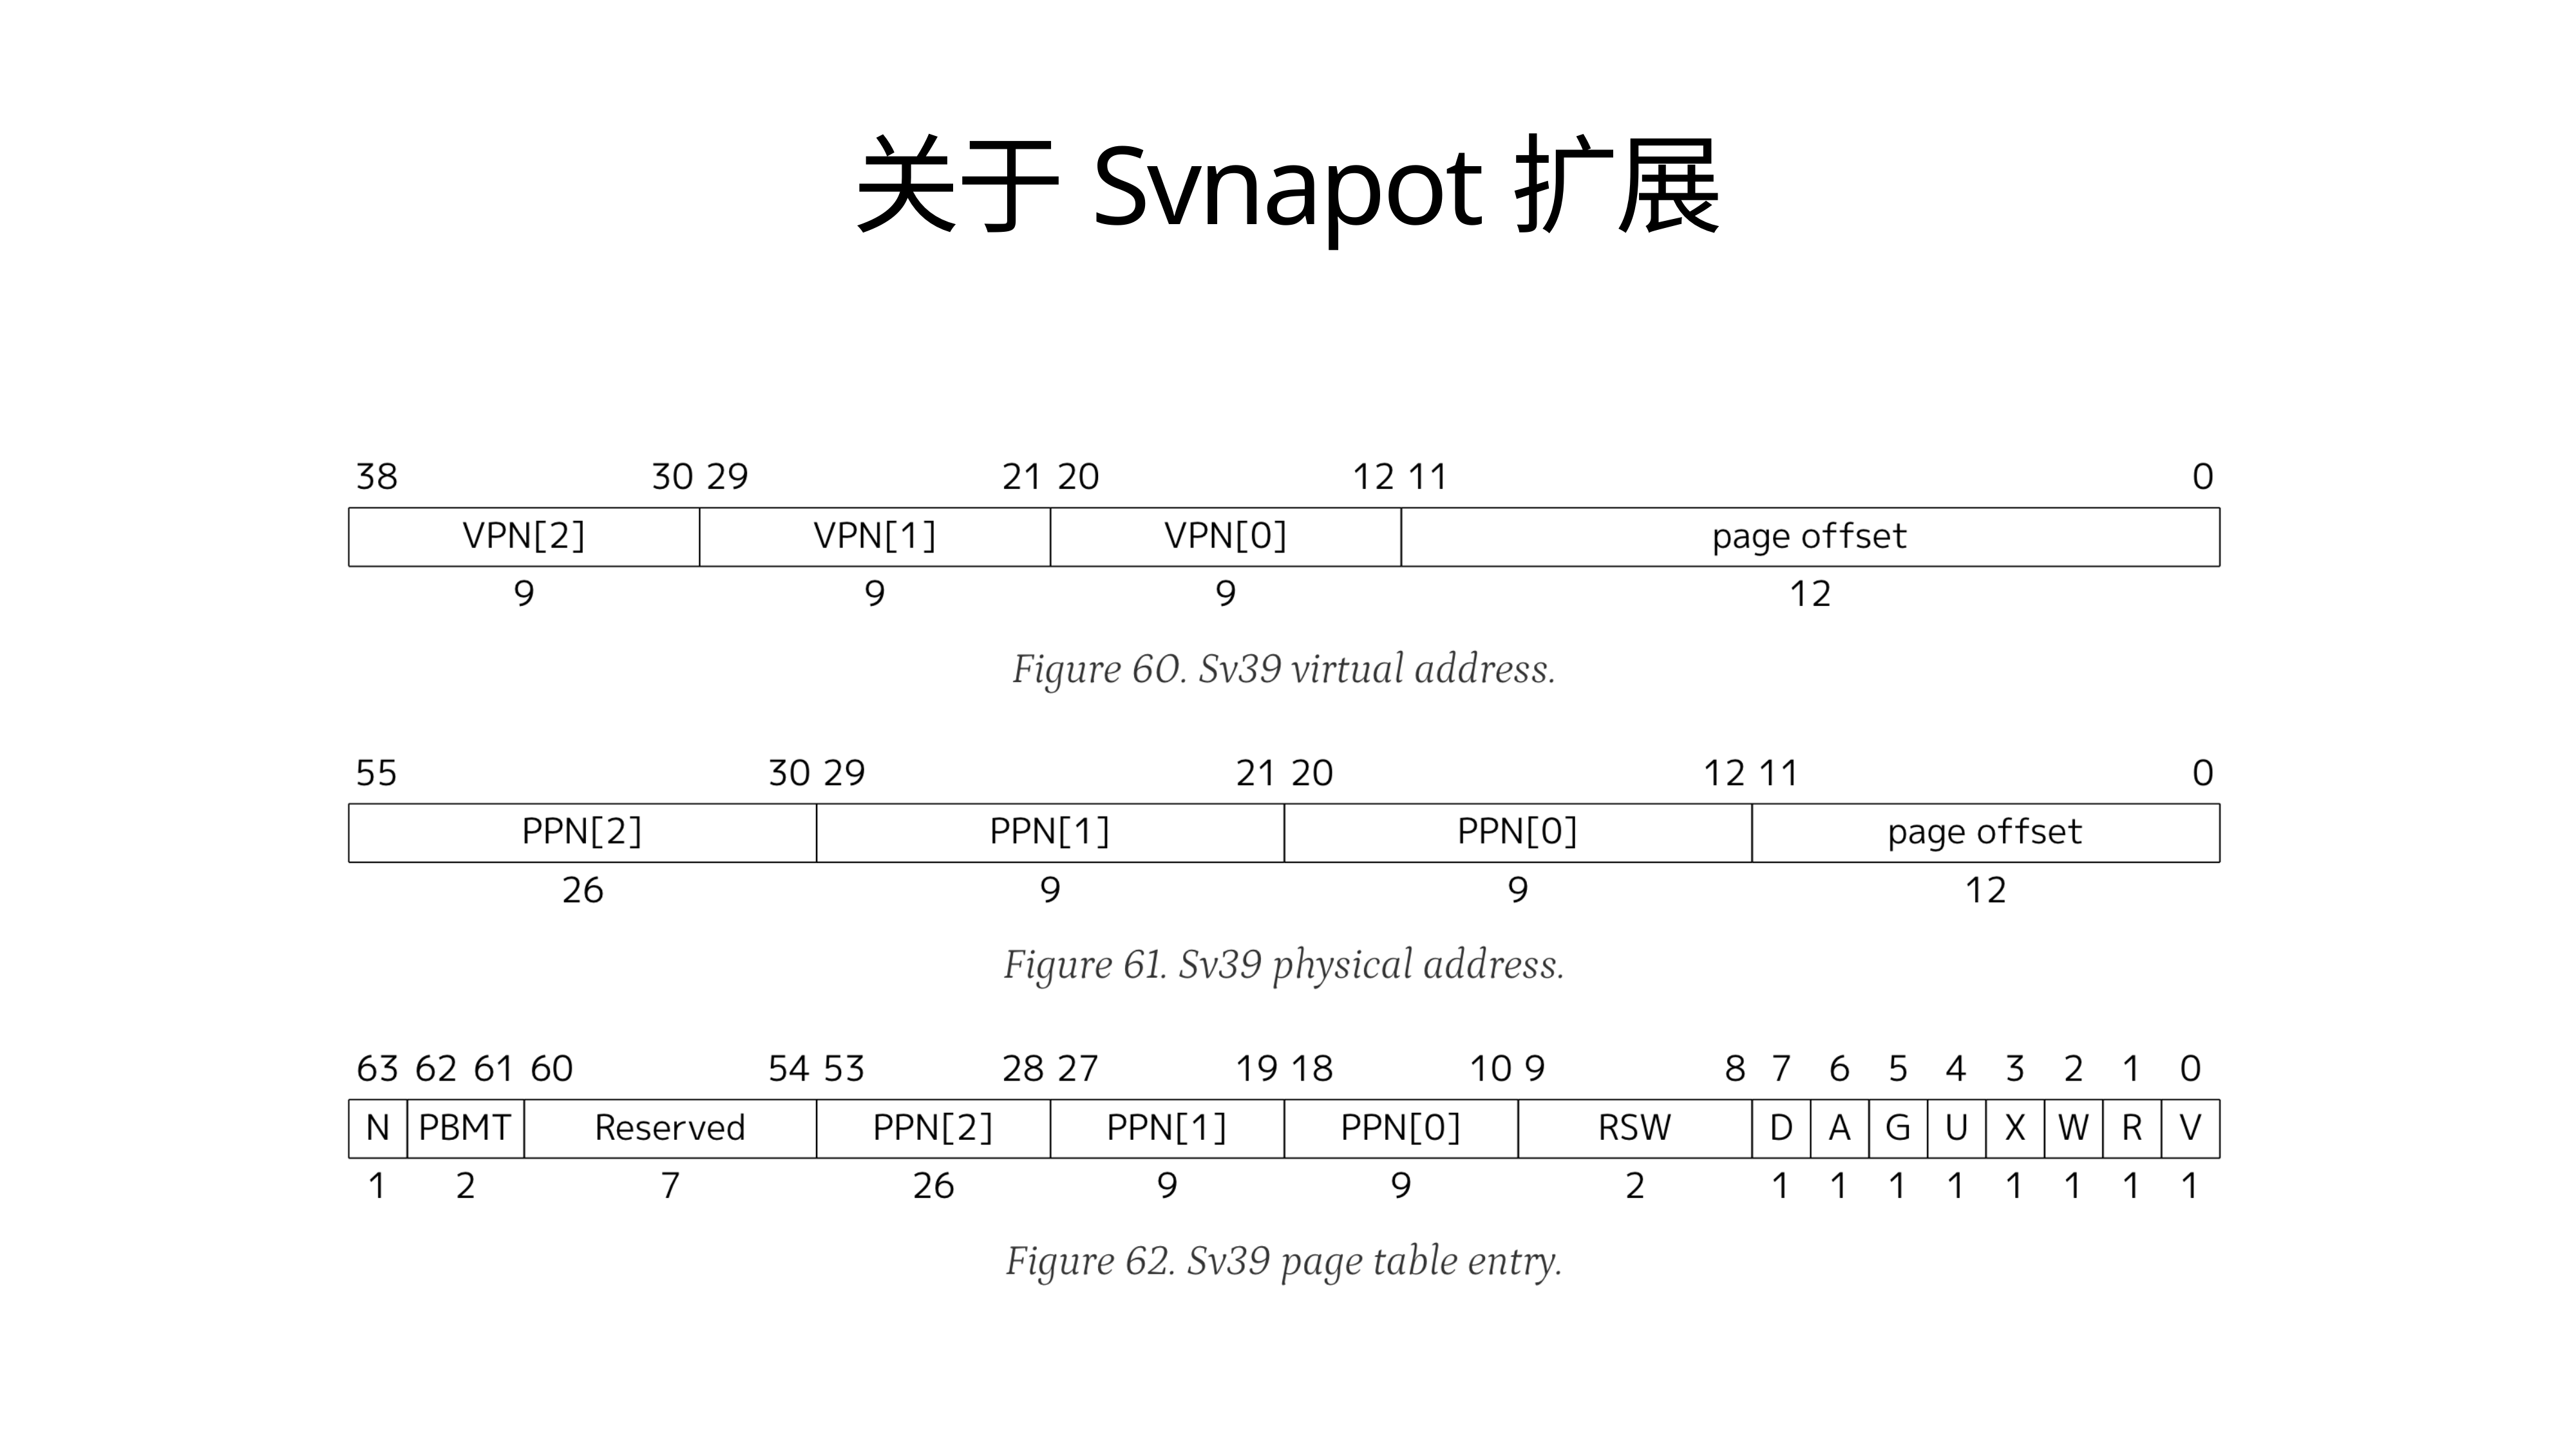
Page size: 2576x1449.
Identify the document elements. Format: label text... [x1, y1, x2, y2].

title 关于Svnapot扩展 [133, 85, 2443, 251]
picture [296, 413, 2280, 1294]
